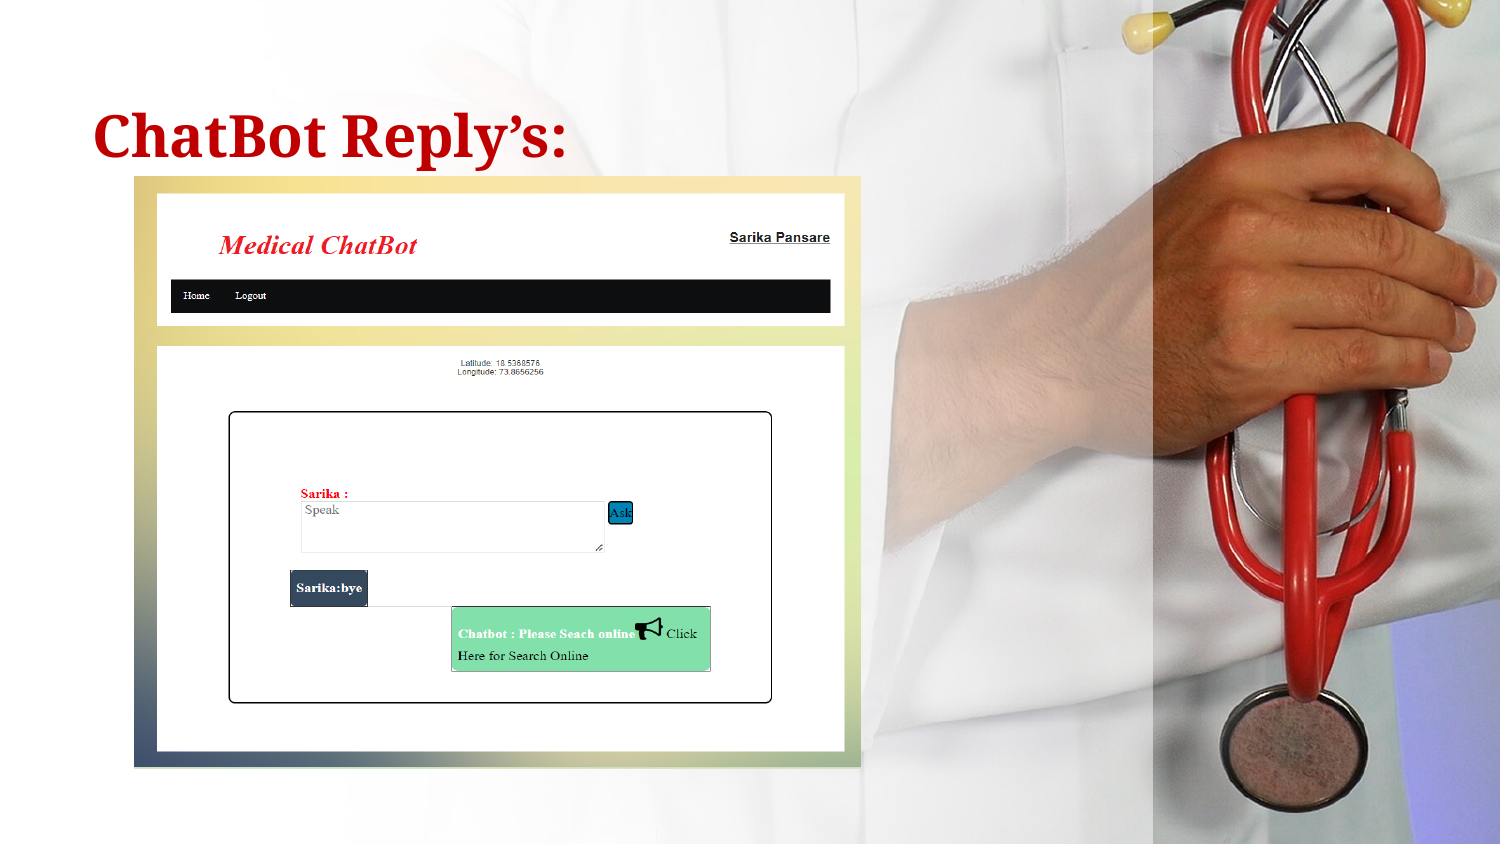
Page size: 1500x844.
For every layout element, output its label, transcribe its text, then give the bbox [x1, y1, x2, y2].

title ChatBot Reply’s: [77, 75, 1147, 195]
picture [0, 0, 1500, 844]
